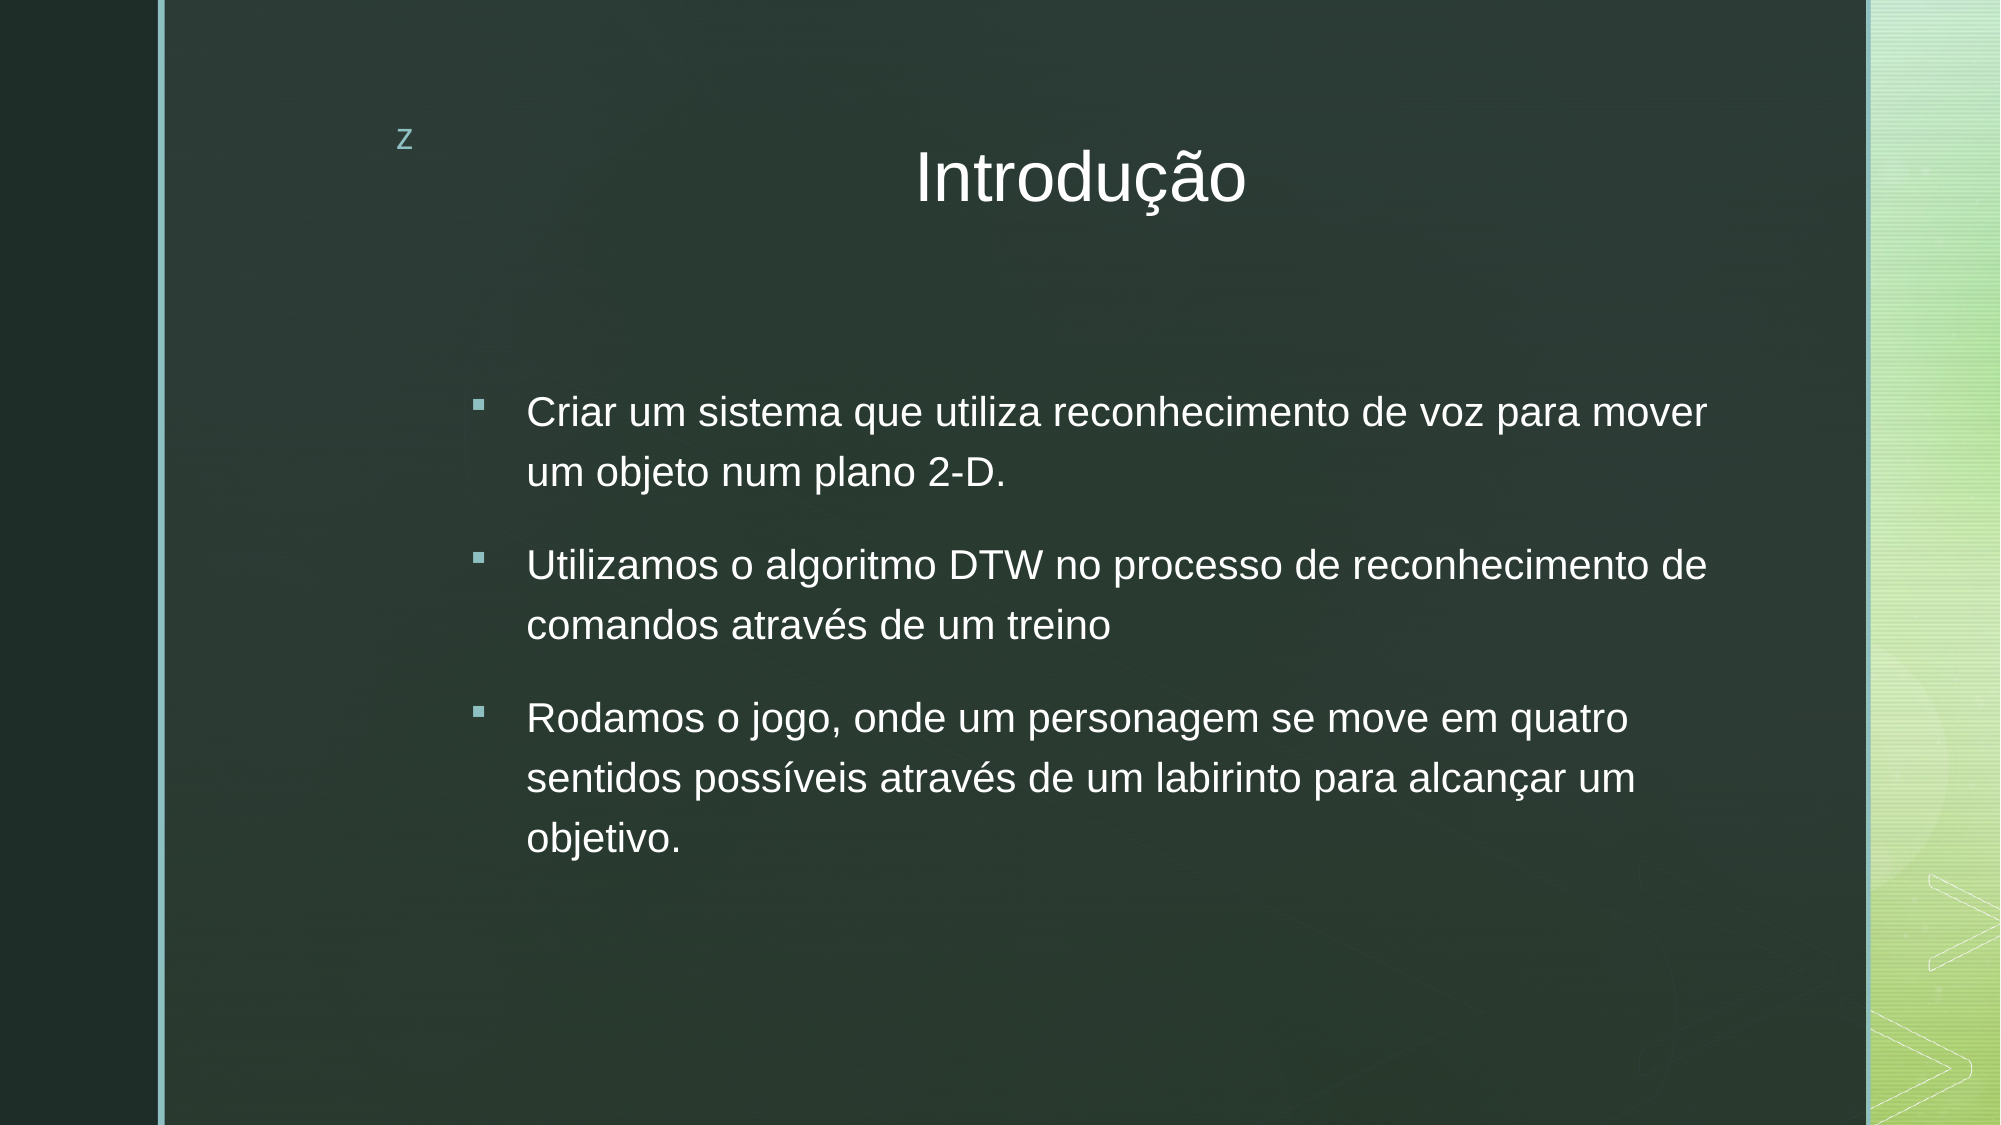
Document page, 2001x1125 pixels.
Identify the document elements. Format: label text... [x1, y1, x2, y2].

title Introdução [428, 132, 1734, 310]
picture [1871, 0, 2001, 1125]
list Criar um sistema que utiliza reconhecimento de voz para mover um objeto num plano 2-D. Utilizamos o algoritmo DTW no processo de reconhecimento de comandos através de um treino Rodamos o jogo, onde um personagem se move em quatro sentidos possíveis através de um labirinto para alcançar um objetivo. [454, 336, 1734, 993]
